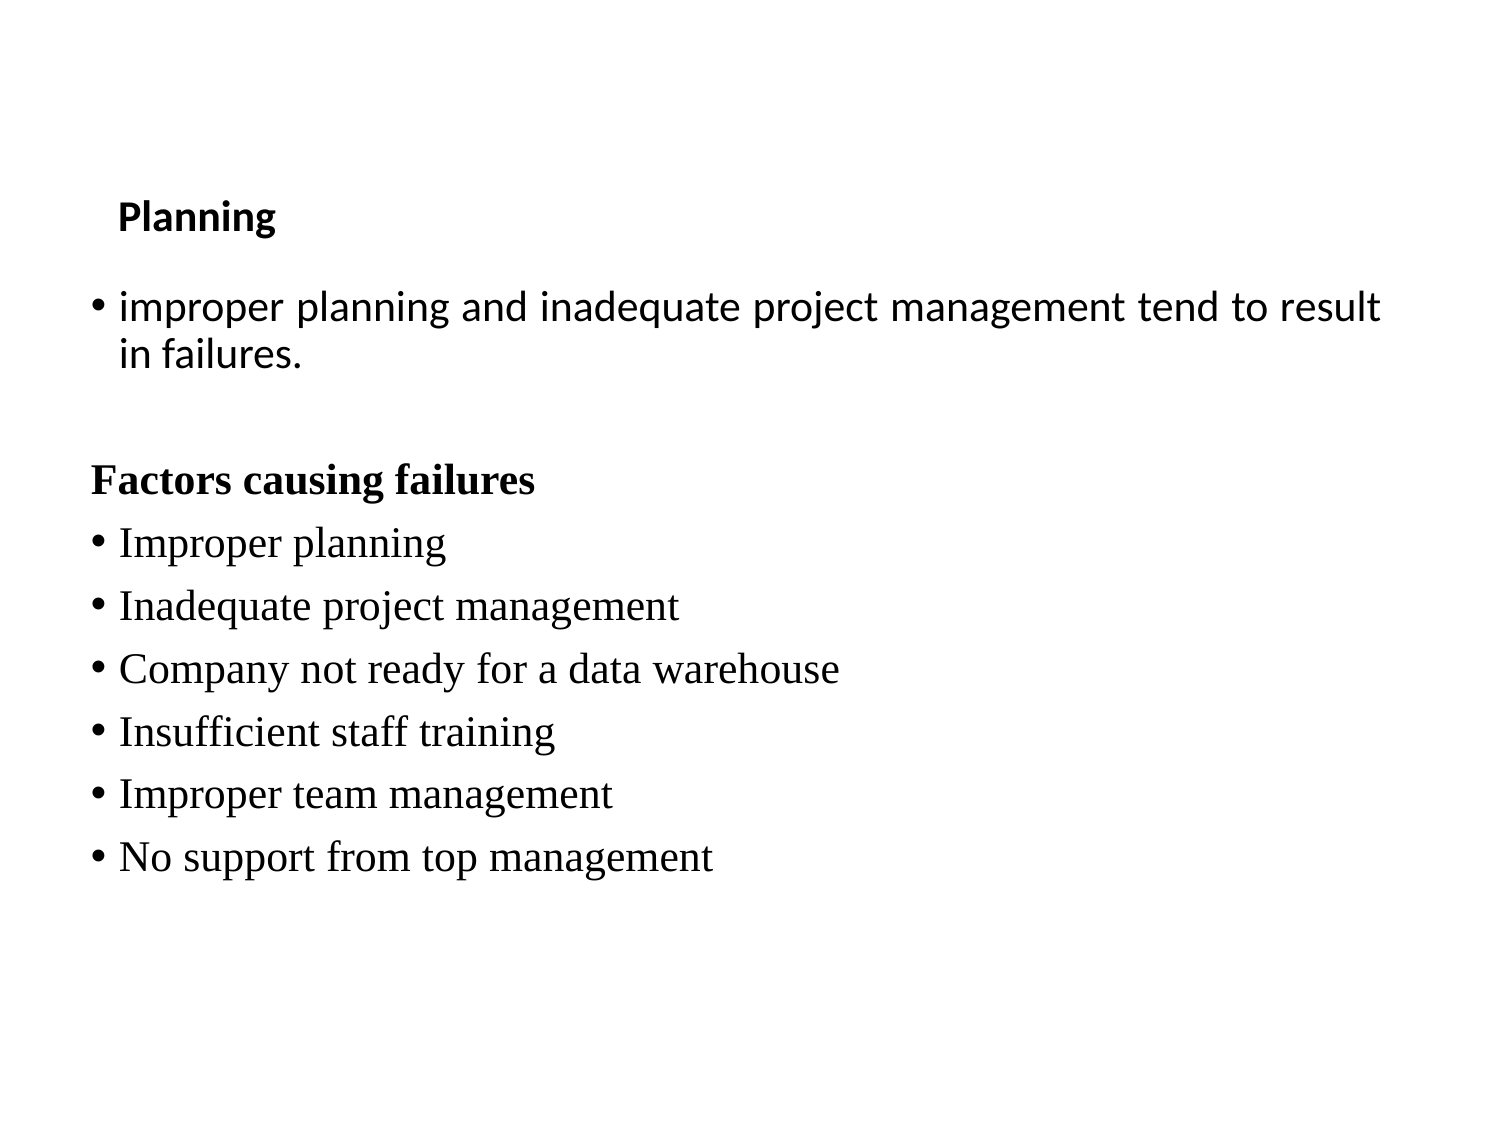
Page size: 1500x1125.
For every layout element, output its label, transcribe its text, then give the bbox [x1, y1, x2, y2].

title Planning [103, 185, 1397, 249]
list improper planning and inadequate project management tend to result in failures. Factors causing failures Improper planning Inadequate project management Company not ready for a data warehouse Insufficient staff training Improper team management No support from top management [75, 276, 1397, 901]
